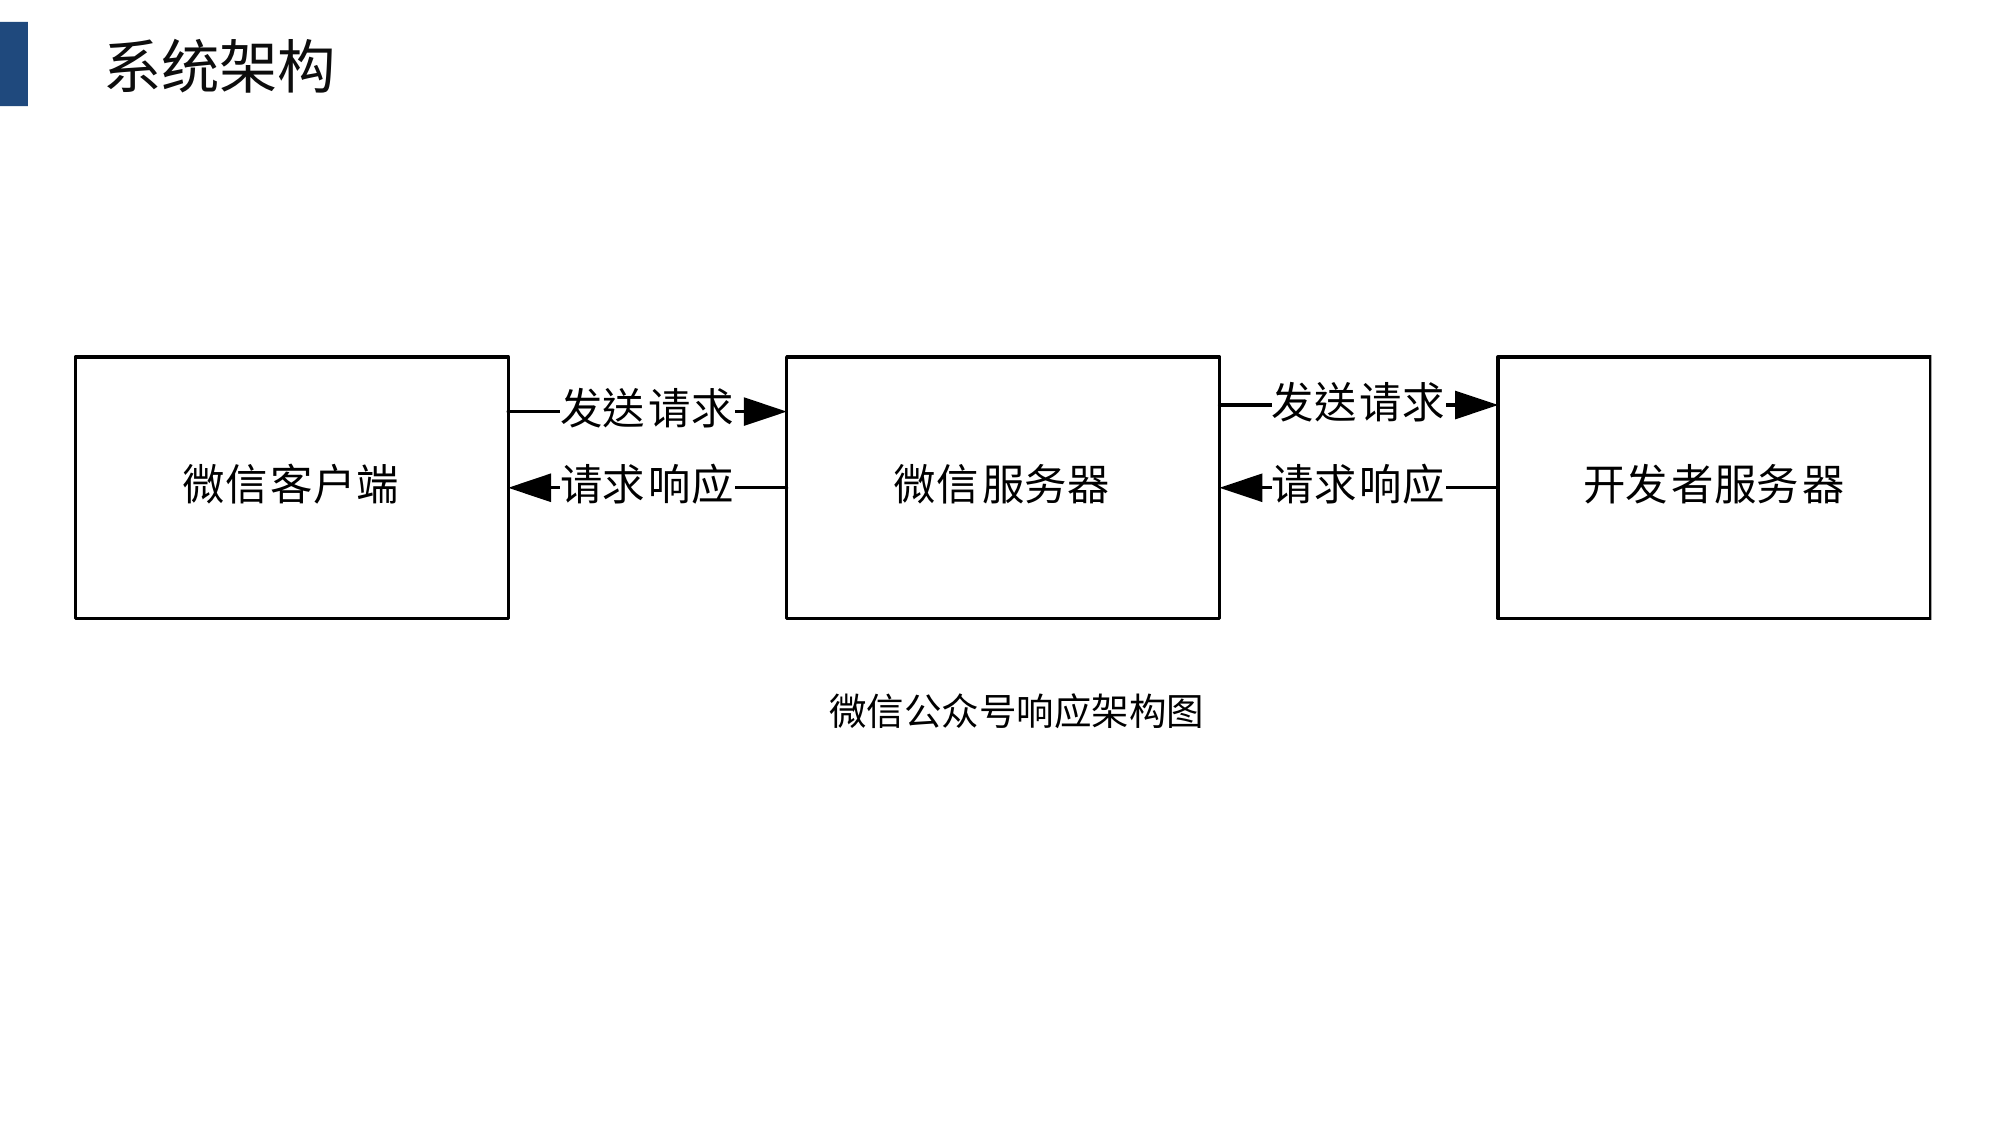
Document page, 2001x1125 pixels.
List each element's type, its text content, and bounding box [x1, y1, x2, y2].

picture [68, 349, 1932, 621]
text_box 微信公众号响应架构图 [814, 680, 1220, 741]
text_box [0, 20, 30, 108]
text_box 系统架构 [0, 21, 879, 125]
